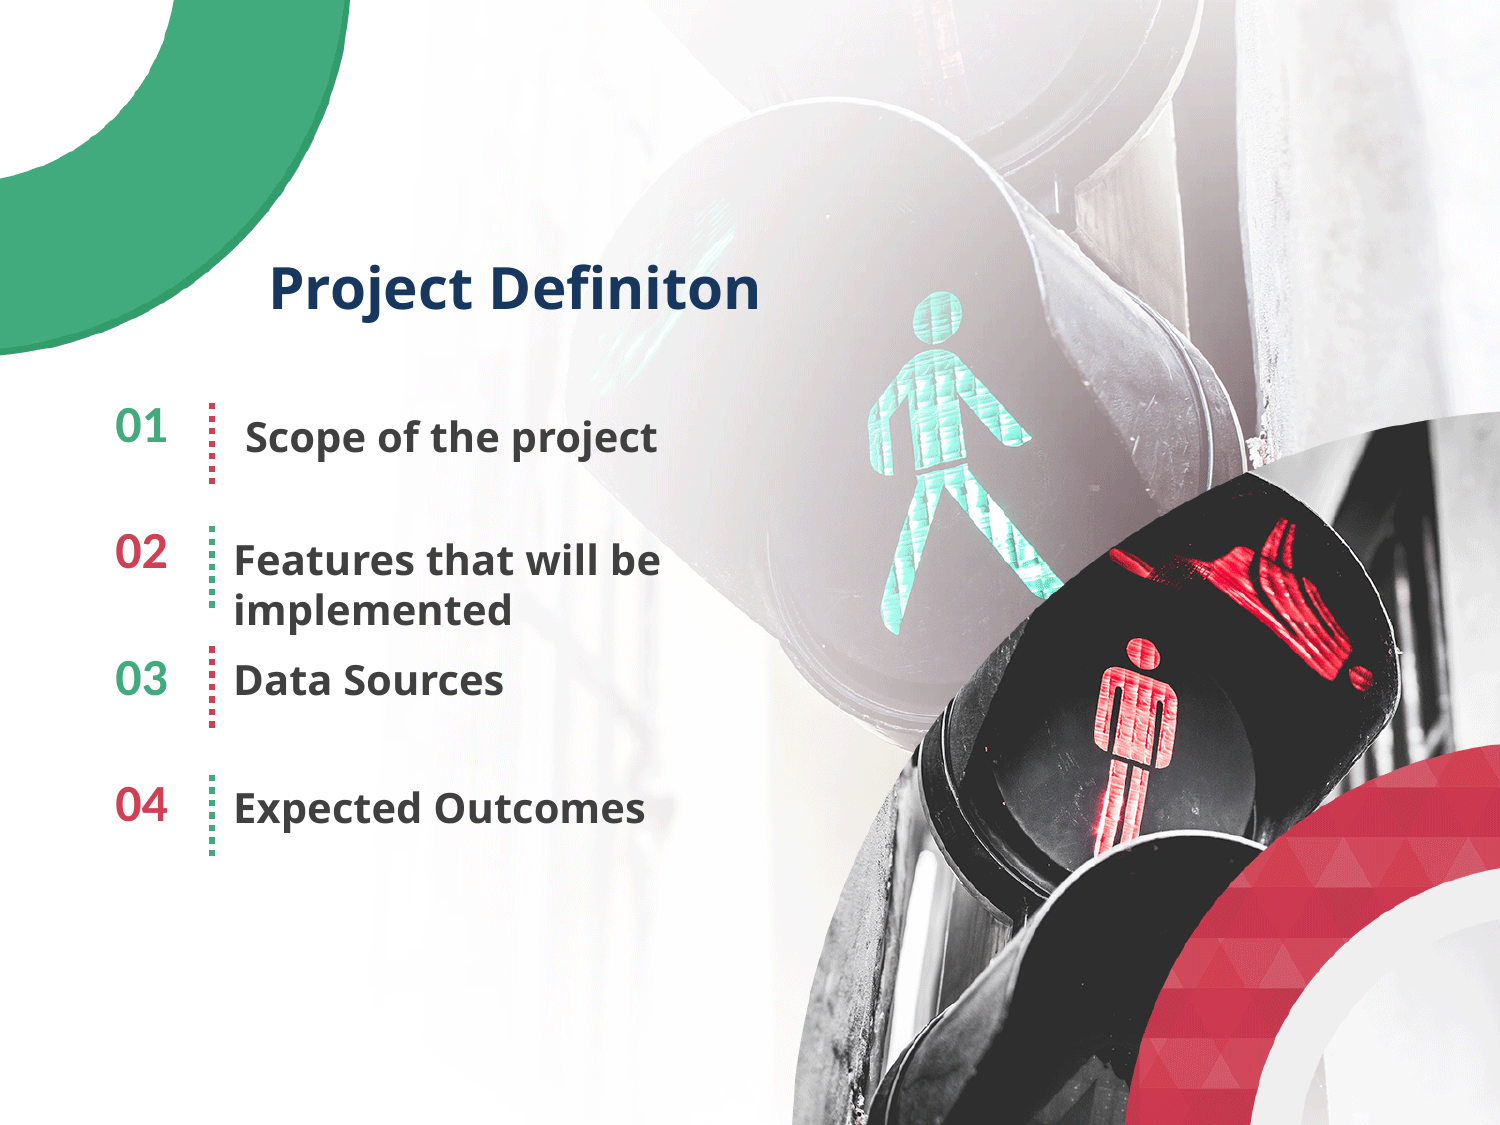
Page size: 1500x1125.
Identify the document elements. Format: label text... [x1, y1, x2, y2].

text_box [99, 509, 869, 609]
picture [0, 0, 1500, 1125]
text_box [99, 761, 704, 858]
text_box Project Definiton [253, 243, 845, 329]
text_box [99, 635, 704, 729]
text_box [99, 382, 715, 486]
